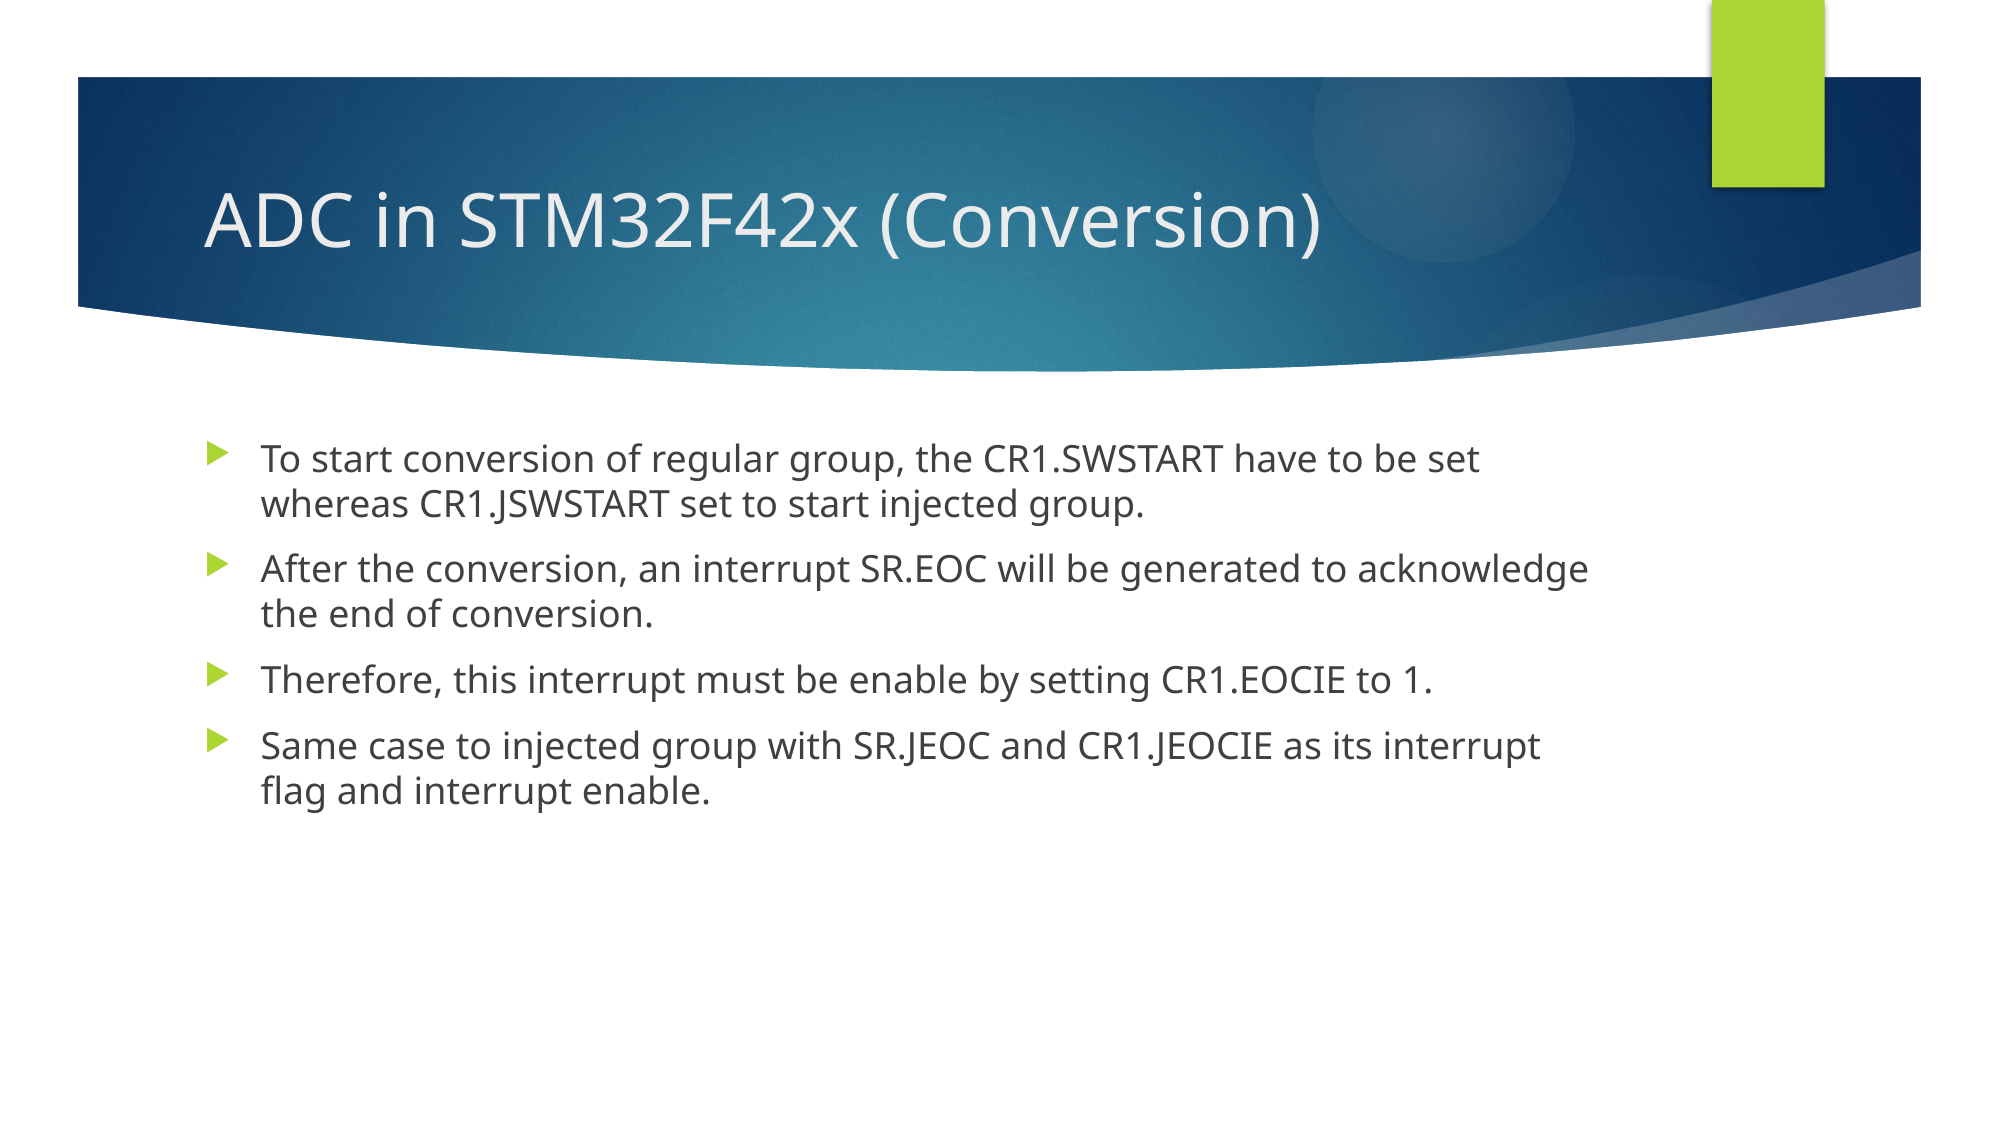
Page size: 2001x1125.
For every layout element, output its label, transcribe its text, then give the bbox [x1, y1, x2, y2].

title ADC in STM32F42x (Conversion) [189, 159, 1627, 276]
list To start conversion of regular group, the CR1.SWSTART have to be set whereas CR1.JSWSTART set to start injected group. After the conversion, an interrupt SR.EOC will be generated to acknowledge the end of conversion. Therefore, this interrupt must be enable by setting CR1.EOCIE to 1. Same case to injected group with SR.JEOC and CR1.JEOCIE as its interrupt flag and interrupt enable. [189, 427, 1627, 988]
